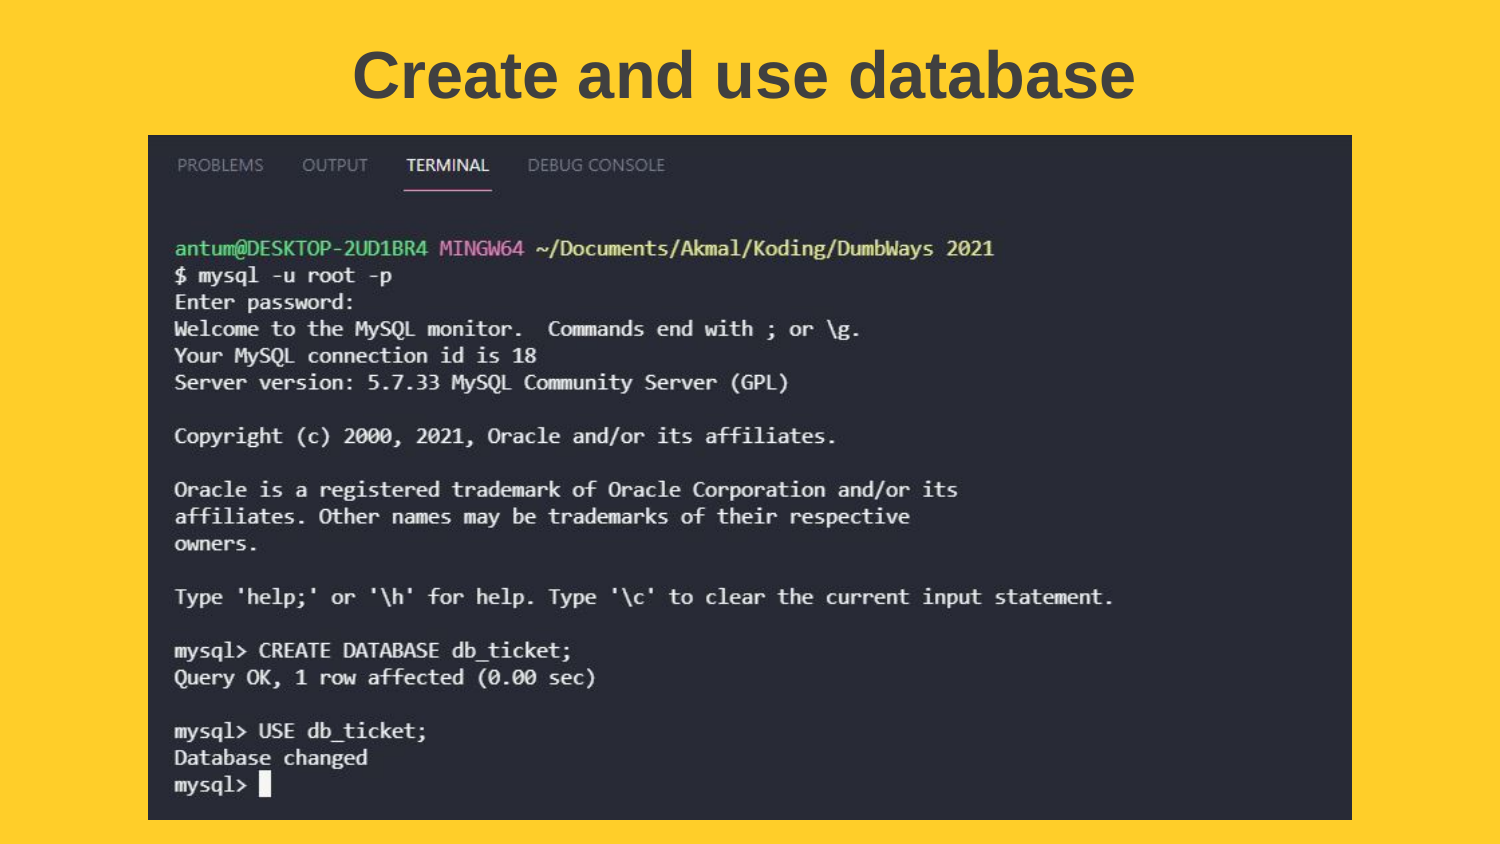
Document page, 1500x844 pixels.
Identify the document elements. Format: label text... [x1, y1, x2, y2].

text_box Create and use database [53, 24, 1437, 138]
picture [148, 135, 1352, 820]
